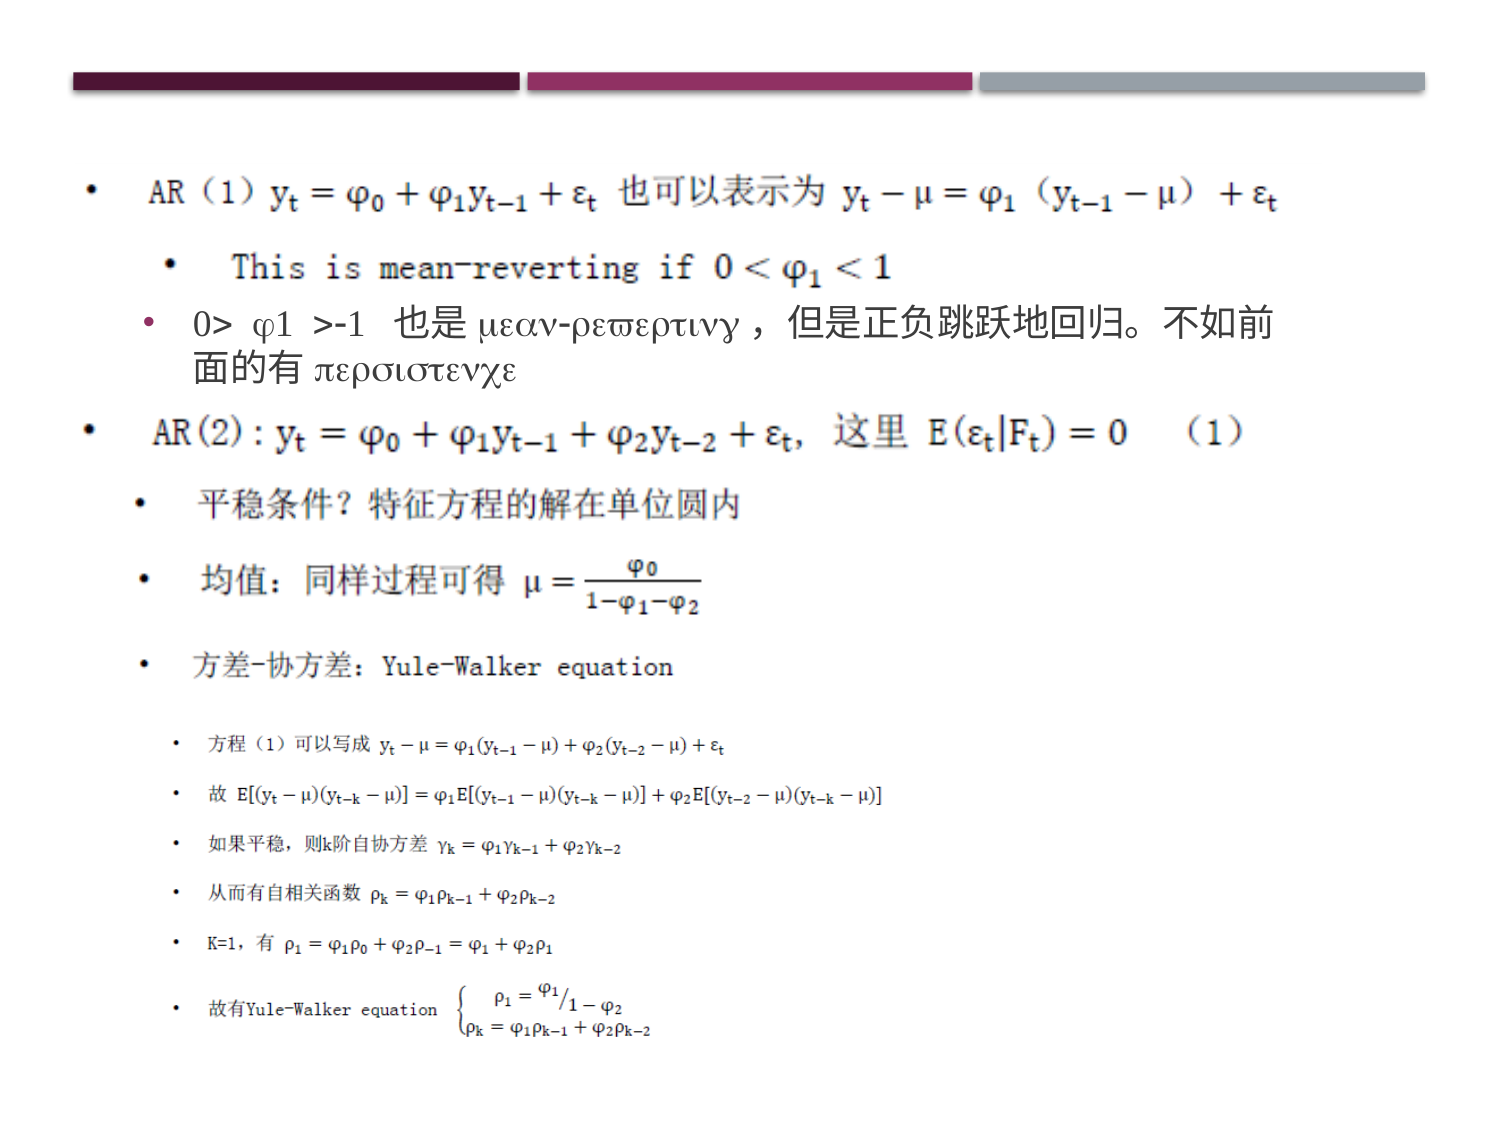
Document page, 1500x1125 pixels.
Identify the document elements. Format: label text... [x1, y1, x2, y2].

picture [74, 161, 1323, 304]
picture [61, 399, 1272, 530]
picture [132, 633, 709, 694]
picture [132, 551, 726, 624]
picture [168, 730, 895, 1054]
text_box 0> j1 >-1 也是mean-reverting，但是正负跳跃地回归。不如前面的有persistence [75, 291, 1325, 1077]
